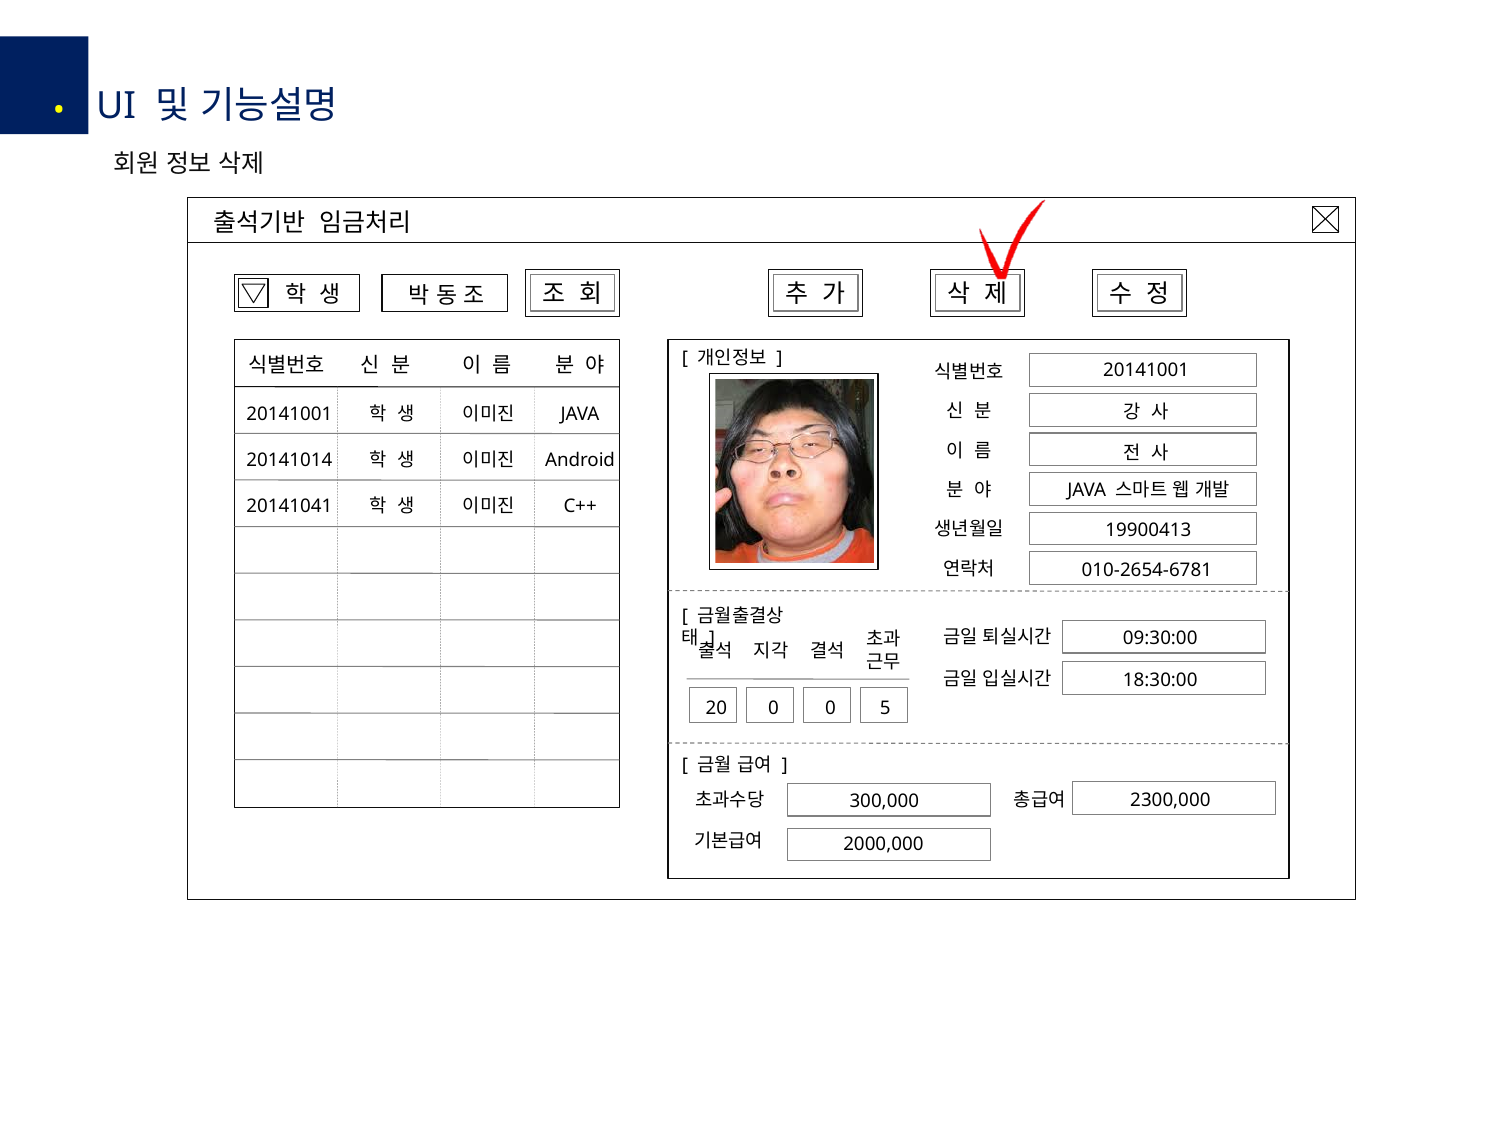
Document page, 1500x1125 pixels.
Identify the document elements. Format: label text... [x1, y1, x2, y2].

text_box [1253, 550, 1259, 587]
text_box 출석 [650, 630, 780, 669]
text_box 5. [0, 30, 127, 135]
text_box 결석 [780, 630, 818, 669]
text_box [232, 338, 622, 344]
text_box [238, 278, 269, 309]
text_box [760, 269, 872, 317]
text_box 회원 정보 삭제 [98, 140, 575, 186]
text_box 신 분 [904, 391, 1034, 429]
text_box [1254, 510, 1259, 547]
text_box [666, 338, 1291, 592]
text_box 금일 입실시간 [921, 659, 1074, 697]
text_box 19900413 [1042, 510, 1254, 548]
text_box 초과수당 [654, 780, 778, 818]
text_box [666, 748, 1291, 881]
text_box 이미진 [424, 441, 515, 478]
text_box [232, 524, 622, 594]
text_box 기본급여 [653, 820, 805, 859]
text_box 20141014 [225, 440, 328, 478]
text_box [786, 826, 993, 863]
text_box 초과 근무 [818, 619, 948, 680]
text_box [ 금월 급여 ] [667, 750, 880, 780]
text_box 강 사 [1081, 392, 1211, 430]
text_box [ 개인정보 ] [667, 338, 832, 376]
text_box 300,000 [778, 780, 990, 819]
text_box 이 름 [904, 430, 1034, 469]
text_box 총급여 [990, 780, 1064, 818]
text_box [232, 608, 622, 809]
text_box 0 [752, 687, 809, 726]
text_box 5 [866, 687, 921, 726]
text_box [ 금월출결상태 ] [667, 601, 832, 630]
text_box UI 및 기능설명 [81, 73, 372, 134]
text_box [185, 195, 957, 245]
text_box JAVA 스마트 웹 개발 [1042, 470, 1254, 508]
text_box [1084, 269, 1196, 317]
text_box 18:30:00 [1054, 660, 1266, 698]
text_box 09:30:00 [1054, 618, 1266, 656]
text_box 연락처 [904, 549, 1034, 587]
text_box [232, 272, 257, 314]
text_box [516, 269, 629, 317]
text_box [1027, 352, 1259, 389]
text_box [185, 245, 1358, 902]
text_box [1254, 470, 1259, 507]
text_box [666, 597, 1291, 745]
text_box 학 생 [328, 490, 424, 524]
text_box 생년월일 [904, 509, 1034, 547]
text_box 이미진 [424, 490, 515, 524]
text_box JAVA [515, 393, 645, 432]
text_box 학 생 [328, 441, 424, 478]
text_box 식별번호 [222, 344, 321, 385]
picture [715, 378, 875, 564]
text_box 식별번호 [904, 351, 1034, 390]
picture [962, 189, 1062, 289]
text_box 이미진 [424, 395, 515, 431]
text_box [1065, 195, 1358, 245]
text_box 20141001 [1081, 350, 1211, 388]
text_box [1312, 205, 1340, 233]
text_box 분 야 [904, 470, 1034, 508]
text_box [707, 372, 880, 571]
text_box 박 동 조 [391, 273, 503, 316]
text_box C++ [515, 486, 645, 524]
text_box 분 야 [515, 344, 645, 384]
text_box 학 생 [328, 395, 424, 431]
text_box [1027, 550, 1041, 587]
text_box 010-2654-6781 [1041, 550, 1253, 588]
text_box [1027, 391, 1259, 428]
text_box [380, 272, 509, 314]
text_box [922, 269, 1034, 317]
text_box 전 사 [1081, 433, 1211, 470]
text_box 20141001 [225, 393, 328, 432]
text_box 신 분 [321, 344, 451, 385]
text_box [1027, 431, 1259, 468]
text_box 2300,000 [1064, 780, 1276, 818]
text_box 0 [809, 687, 866, 726]
text_box 20 [681, 687, 752, 726]
text_box [1027, 470, 1042, 507]
text_box [1027, 510, 1042, 547]
text_box Android [515, 440, 645, 478]
text_box 2000,000 [778, 824, 989, 862]
text_box 학 생 [257, 271, 369, 314]
text_box 금일 퇴실시간 [916, 617, 1079, 655]
text_box 20141041 [225, 486, 328, 524]
text_box 이 름 [422, 344, 515, 384]
